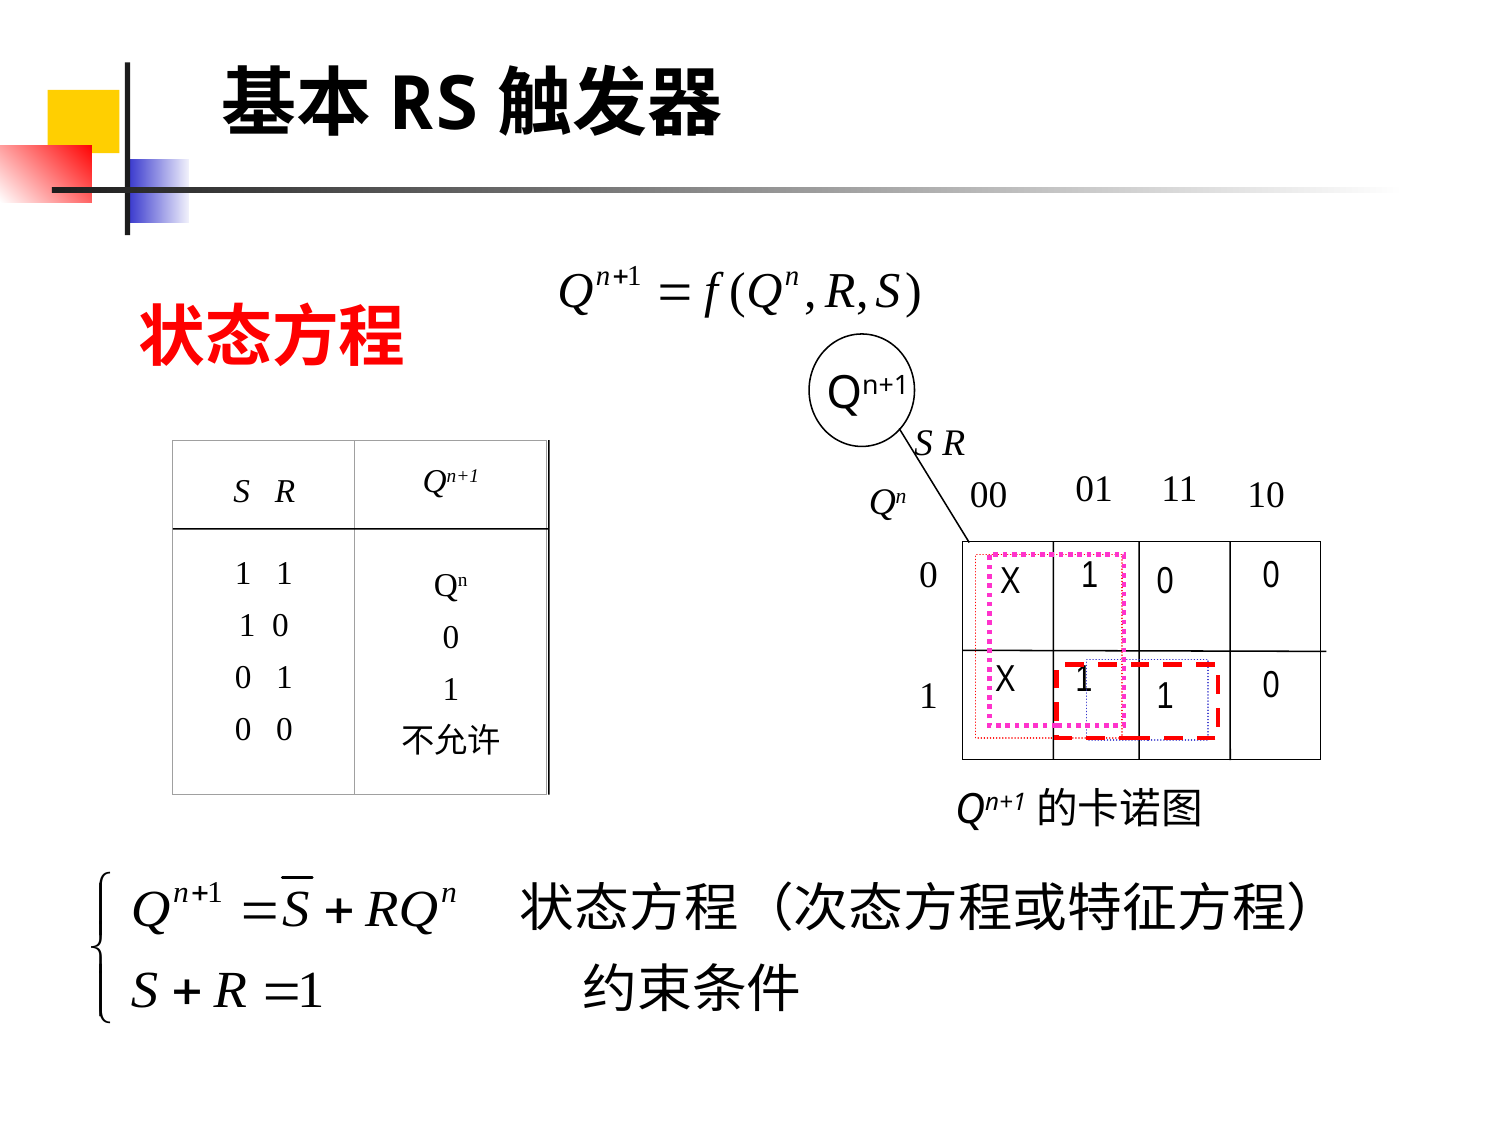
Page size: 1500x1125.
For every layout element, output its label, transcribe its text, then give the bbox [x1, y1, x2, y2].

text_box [55, 861, 1348, 1036]
title 基本RS触发器 [206, 78, 1296, 152]
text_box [808, 333, 1448, 873]
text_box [159, 439, 550, 795]
text_box 状态方程 [123, 274, 514, 382]
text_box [551, 252, 931, 329]
